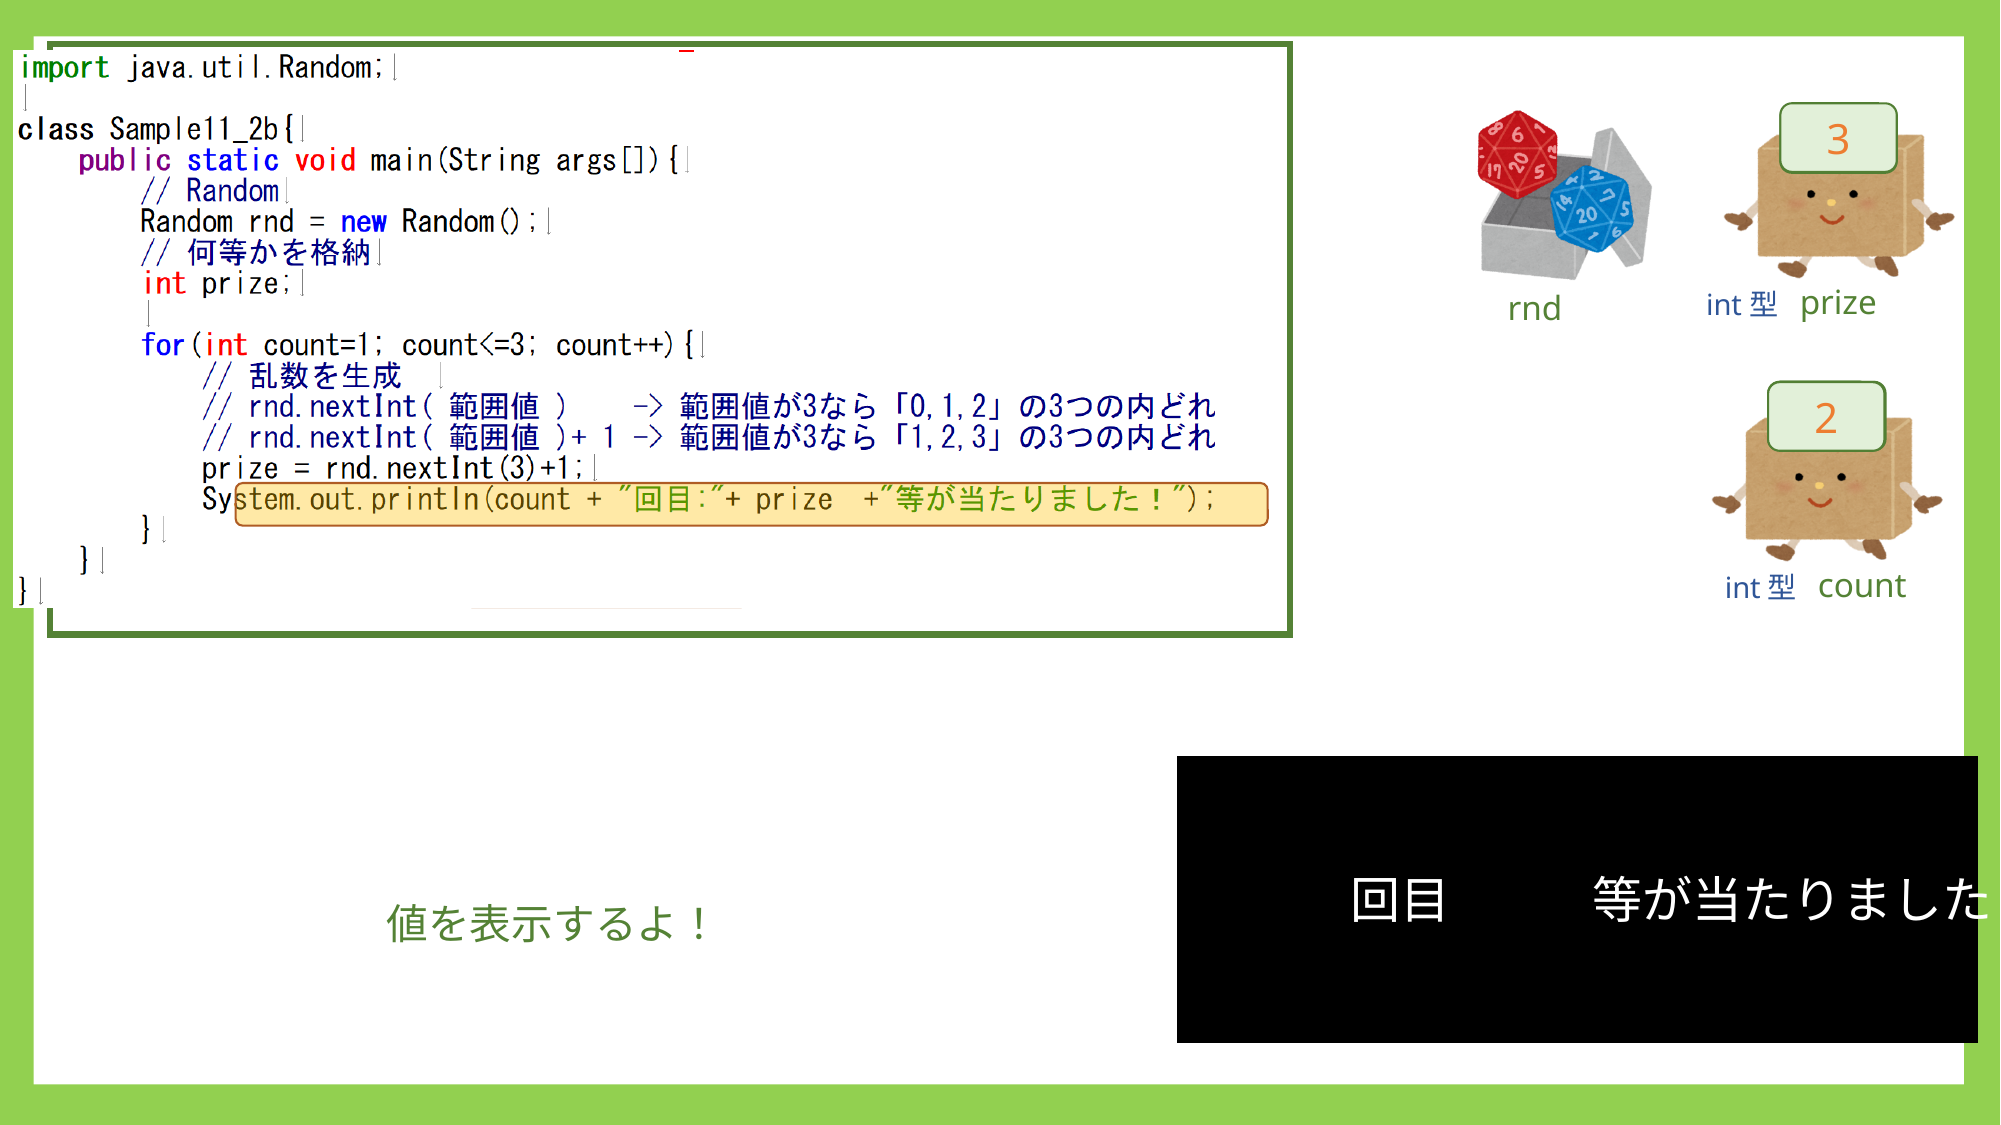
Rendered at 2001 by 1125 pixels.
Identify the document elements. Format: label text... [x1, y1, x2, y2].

picture [1704, 381, 1948, 585]
picture [13, 50, 1215, 608]
text_box int型 [1710, 585, 1812, 612]
text_box prize [1794, 302, 1892, 329]
text_box int型 [1691, 279, 1794, 329]
text_box rnd [1493, 299, 1578, 335]
text_box [1215, 481, 1269, 527]
text_box 回目 [1335, 861, 1466, 937]
text_box 等が当たりました [1577, 861, 2000, 937]
picture [1470, 98, 1661, 299]
text_box [49, 43, 1291, 636]
text_box count [1812, 585, 1922, 612]
text_box 値を表示するよ！ [371, 890, 736, 956]
picture [1716, 98, 1960, 302]
text_box [1177, 756, 1978, 1043]
